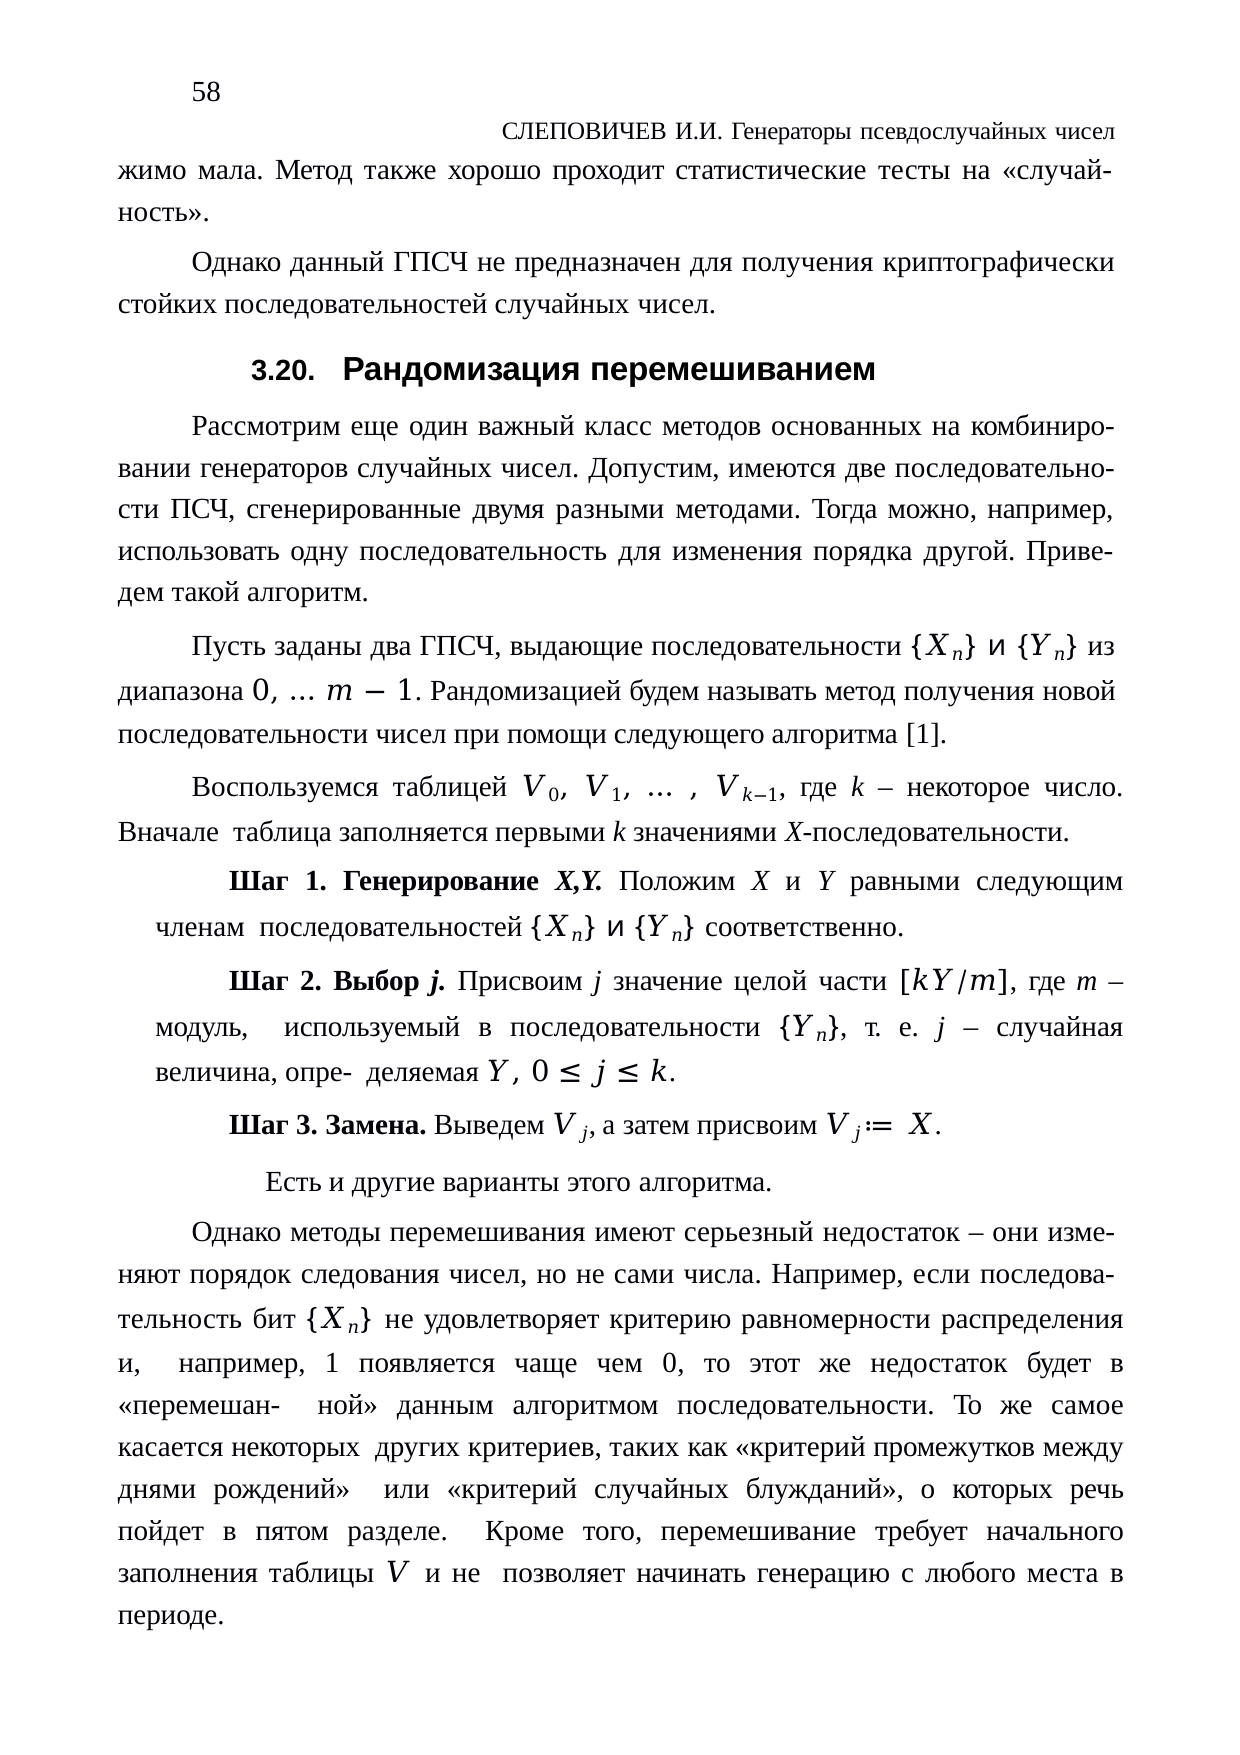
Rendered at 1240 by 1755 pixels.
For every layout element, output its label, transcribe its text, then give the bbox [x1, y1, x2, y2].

text_box 58 СЛЕПОВИЧЕВ И.И. Генераторы псевдослучайных чисел жимо мала. Метод также хорошо проходит статистические тесты на «случай- ность». Однако данный ГПСЧ не предназначен для получения криптографически стойких последовательностей случайных чисел. 3.20. Рандомизация перемешиванием Рассмотрим еще один важный класс методов основанных на комбиниро- вании генераторов случайных чисел. Допустим, имеются две последовательно- сти ПСЧ, сгенерированные двумя разными методами. Тогда можно, например, использовать одну последовательность для изменения порядка другой. Приве- дем такой алгоритм. Пусть заданы два ГПСЧ, выдающие последовательности {𝑋𝑛} и {𝑌𝑛} из диапазона 0, … 𝑚 − 1. Рандомизацией будем называть метод получения новой последовательности чисел при помощи следующего алгоритма [1]. Воспользуемся таблицей 𝑉0, 𝑉1, … , 𝑉𝑘−1, где k – некоторое число. Вначале таблица заполняется первыми k значениями X-последовательности. Шаг 1. Генерирование X,Y. Положим X и Y равными следующим членам последовательностей {𝑋𝑛} и {𝑌𝑛} соответственно. Шаг 2. Выбор j. Присвоим j значение целой части [𝑘𝑌/𝑚], где m – модуль, используемый в последовательности {𝑌𝑛}, т. е. j – случайная величина, опре- деляемая 𝑌, 0 ≤ 𝑗 ≤ 𝑘. Шаг 3. Замена. Выведем 𝑉𝑗, а затем присвоим 𝑉𝑗 ≔ 𝑋. Есть и другие варианты этого алгоритма. Однако методы перемешивания имеют серьезный недостаток – они изме- няют порядок следования чисел, но не сами числа. Например, если последова- тельность бит {𝑋𝑛} не удовлетворяет критерию равномерности распределения и, например, 1 появляется чаще чем 0, то этот же недостаток будет в «перемешан- ной» данным алгоритмом последовательности. То же самое касается некоторых других критериев, таких как «критерий промежутков между днями рождений» или «критерий случайных блужданий», о которых речь пойдет в пятом разделе. Кроме того, перемешивание требует начального заполнения таблицы 𝑉 и не позволяет начинать генерацию с любого места в периоде. [109, 61, 1132, 1630]
